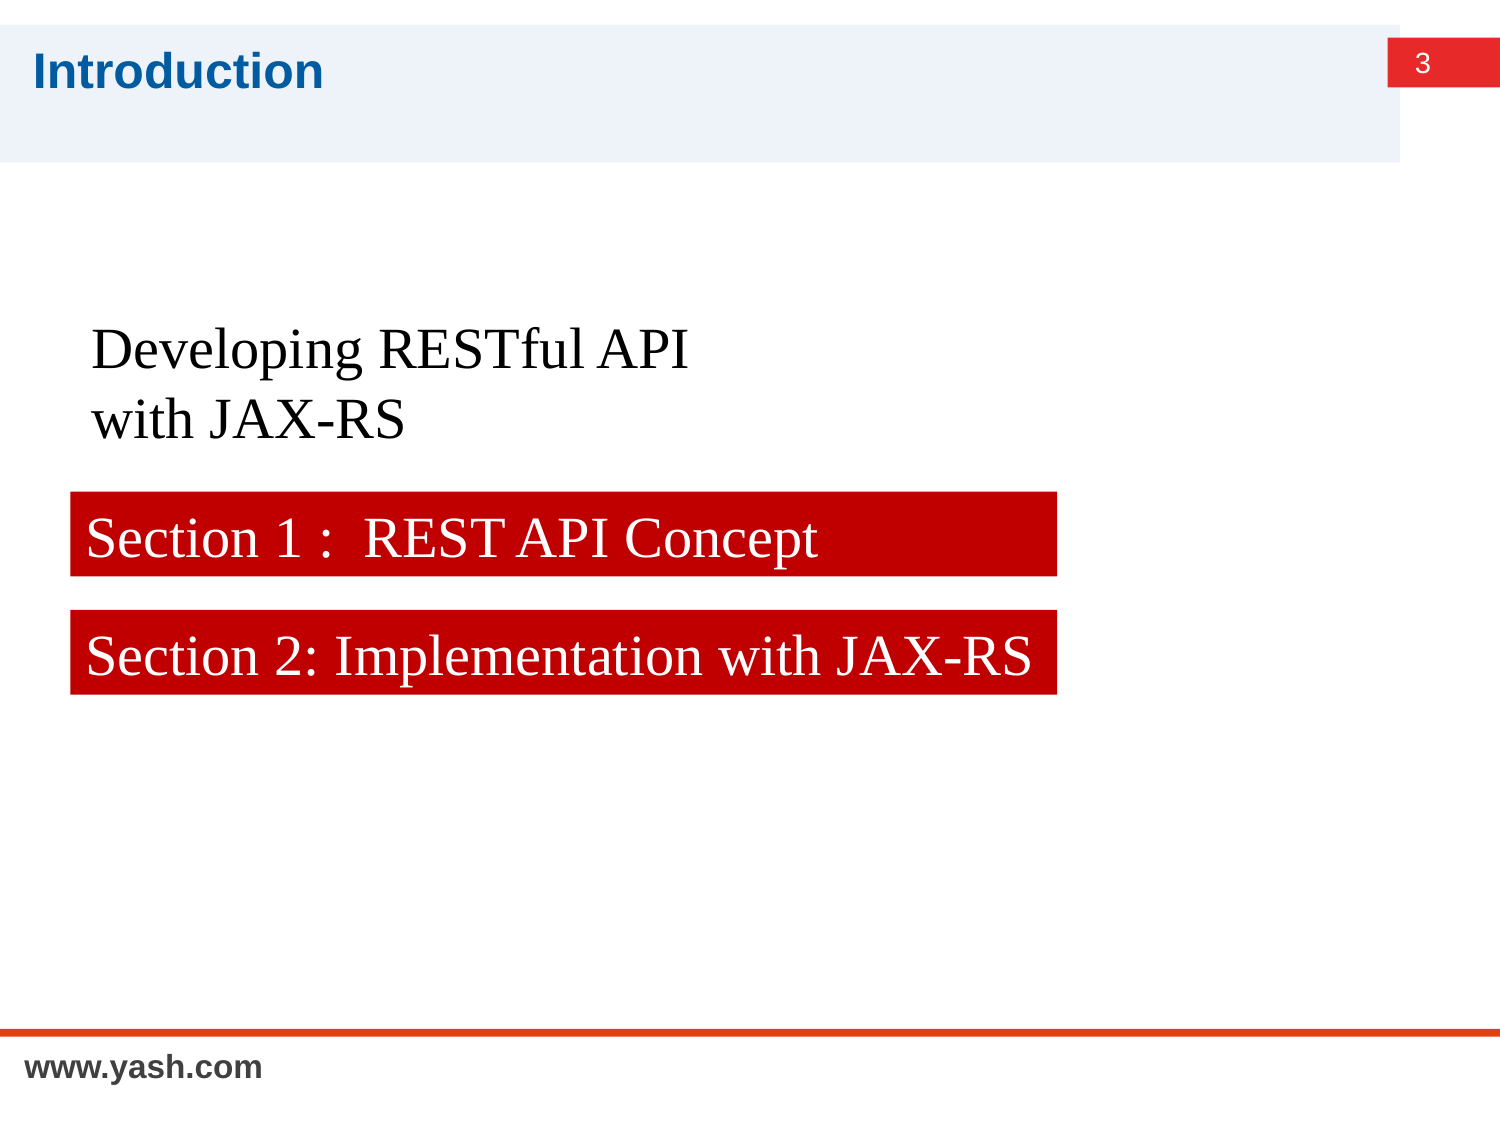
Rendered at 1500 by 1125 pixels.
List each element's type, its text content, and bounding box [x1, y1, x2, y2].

text_box Section 2: Implementation with JAX-RS [70, 609, 1058, 695]
text_box Section 1 : REST API Concept [70, 491, 1058, 577]
title Introduction [0, 24, 1425, 113]
text_box Developing RESTful API with JAX-RS [76, 302, 1329, 458]
